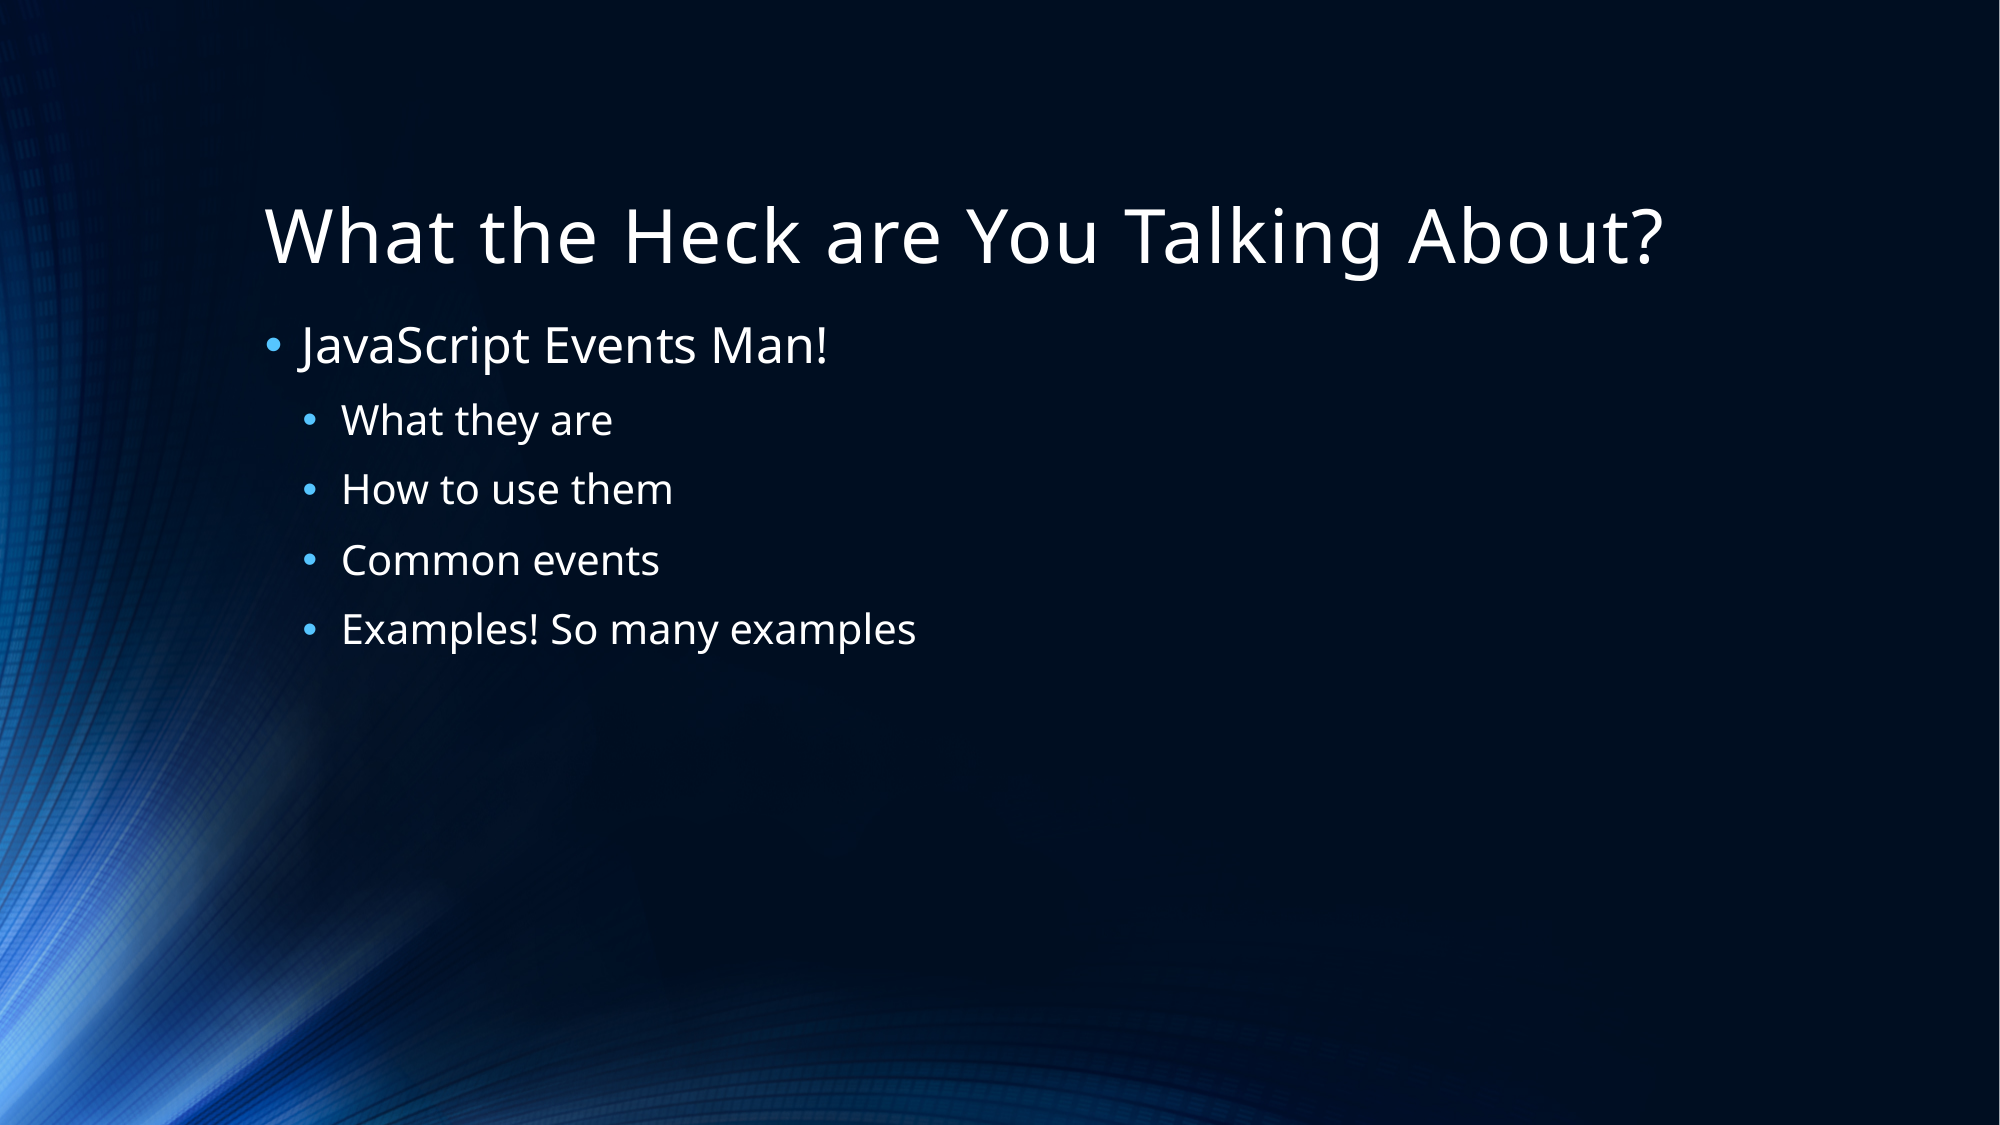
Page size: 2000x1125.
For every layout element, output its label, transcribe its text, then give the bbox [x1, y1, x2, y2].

picture [0, 0, 2000, 1125]
list JavaScript Events Man! What they are How to use them Common events Examples! So many examples [249, 312, 1749, 988]
title What the Heck are You Talking About? [249, 62, 1750, 288]
